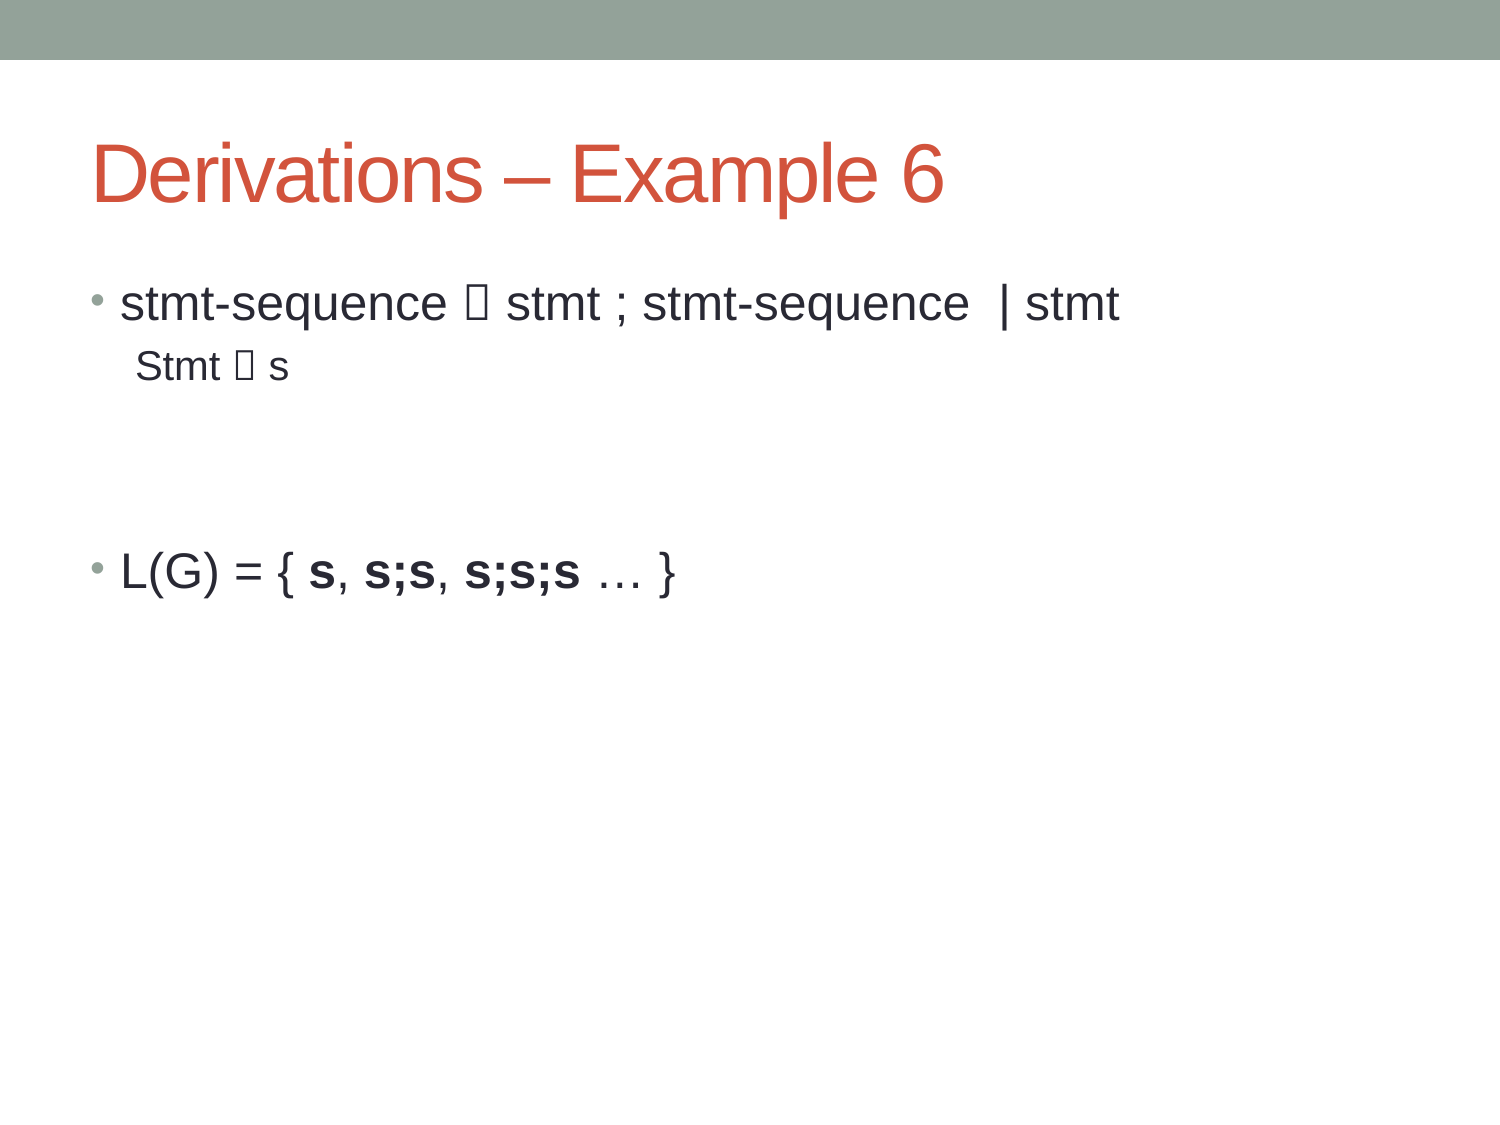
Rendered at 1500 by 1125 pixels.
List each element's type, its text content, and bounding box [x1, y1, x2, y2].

title Derivations – Example 6 [75, 87, 1425, 250]
list stmt-sequence  stmt ; stmt-sequence | stmt Stmt  s L(G) = { s, s;s, s;s;s … } [75, 262, 1425, 1063]
